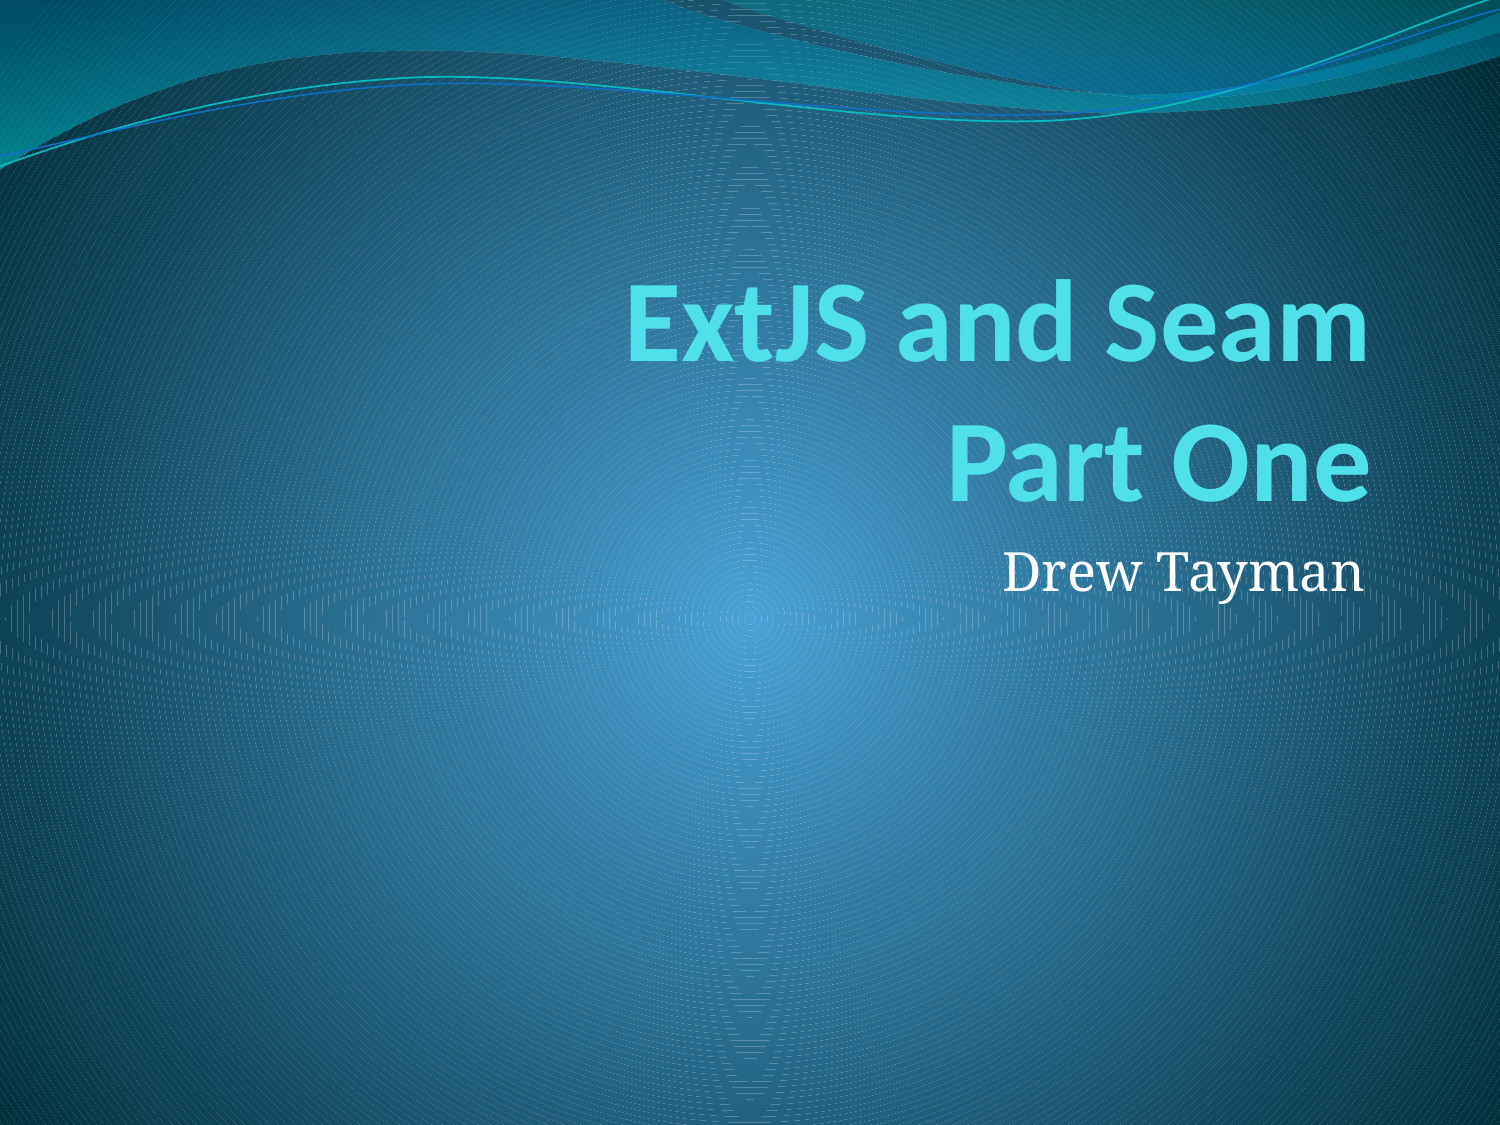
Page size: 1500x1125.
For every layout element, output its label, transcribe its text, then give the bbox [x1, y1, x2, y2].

subtitle Drew Tayman [87, 529, 1376, 818]
title ExtJS and Seam Part One [87, 224, 1376, 525]
